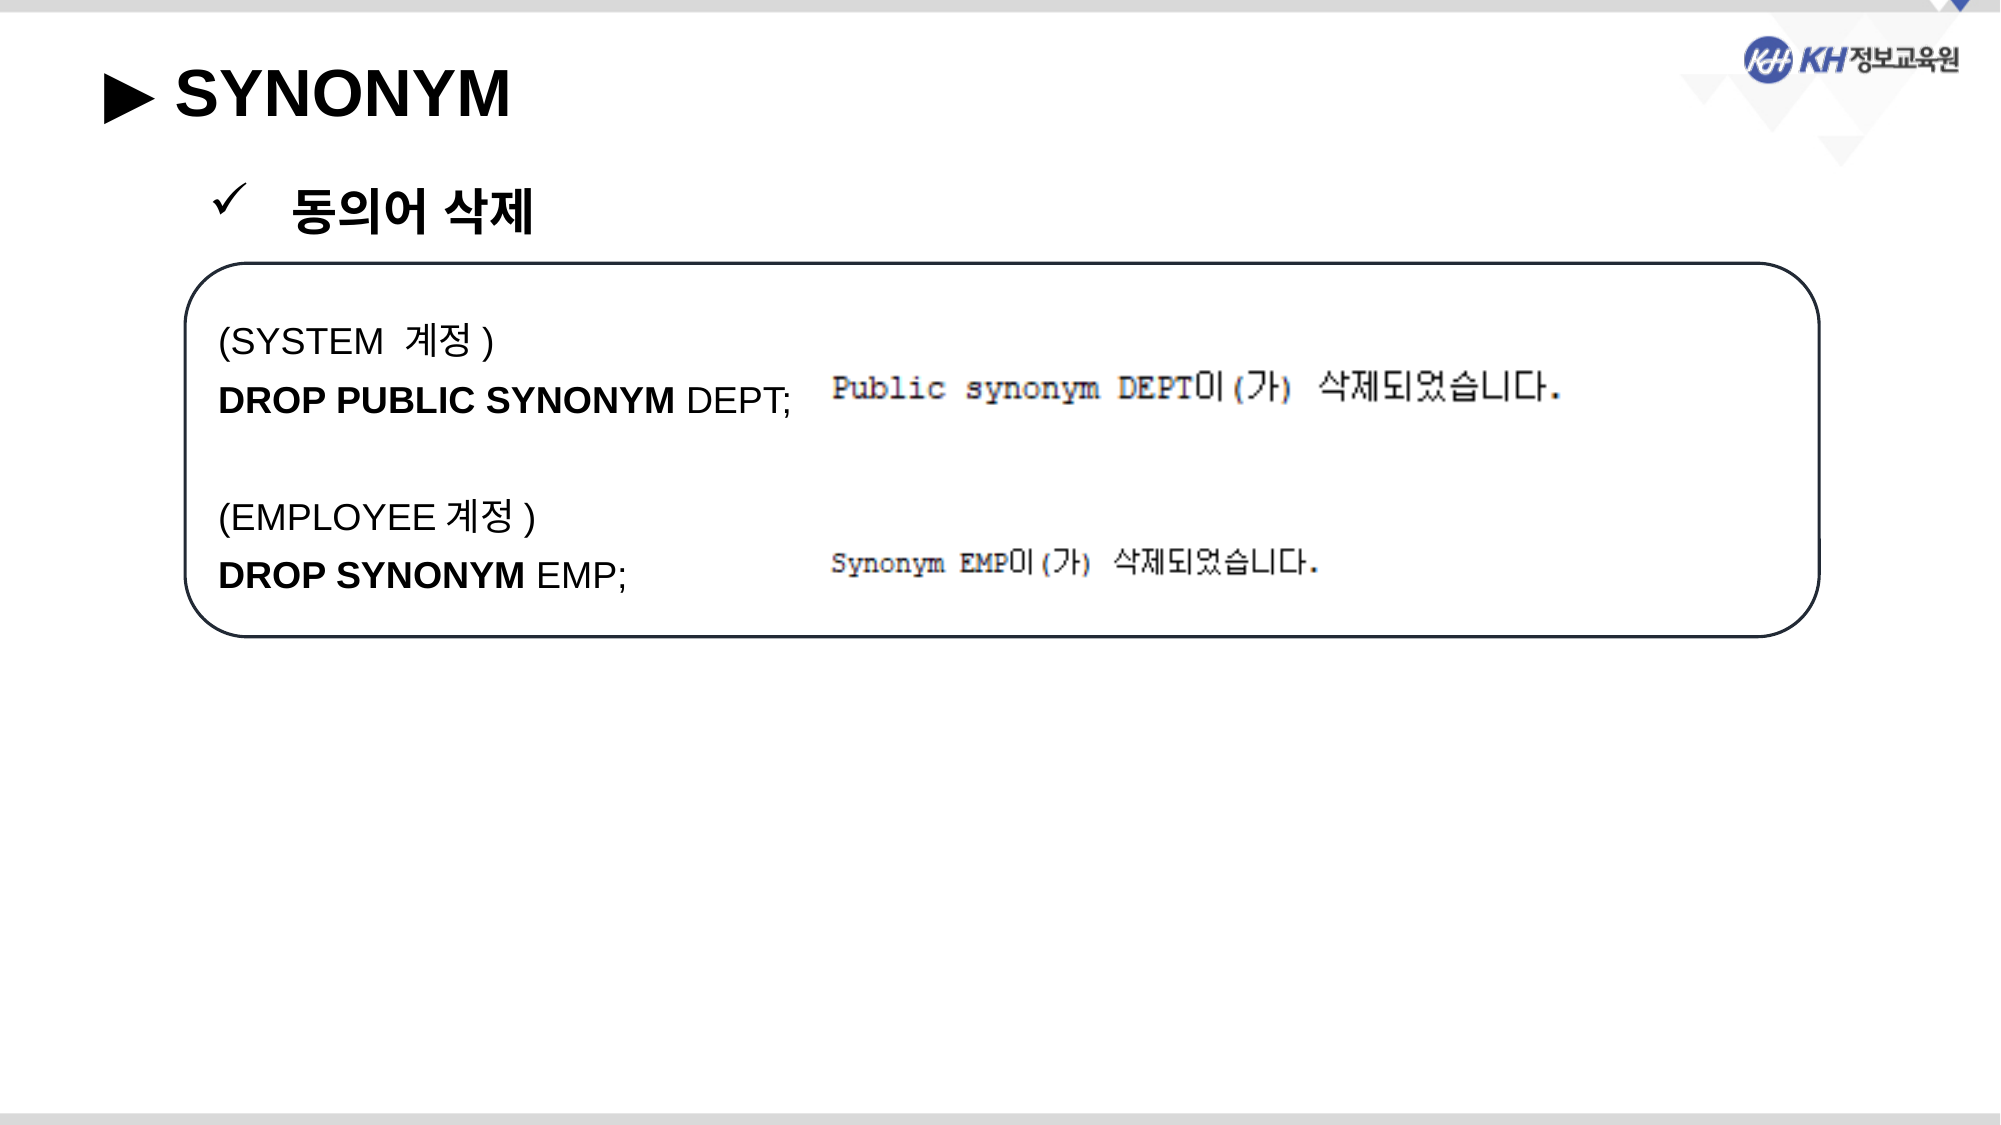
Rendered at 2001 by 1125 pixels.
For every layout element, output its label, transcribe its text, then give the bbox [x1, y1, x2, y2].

picture [0, 0, 2001, 1113]
text_box 동의어 삭제 [194, 172, 551, 248]
text_box (SYSTEM 계정) DROP PUBLIC SYNONYM DEPT; (EMPLOYEE계정) DROP SYNONYM EMP; [184, 262, 1821, 638]
text_box ▶ SYNONYM [90, 42, 1980, 137]
